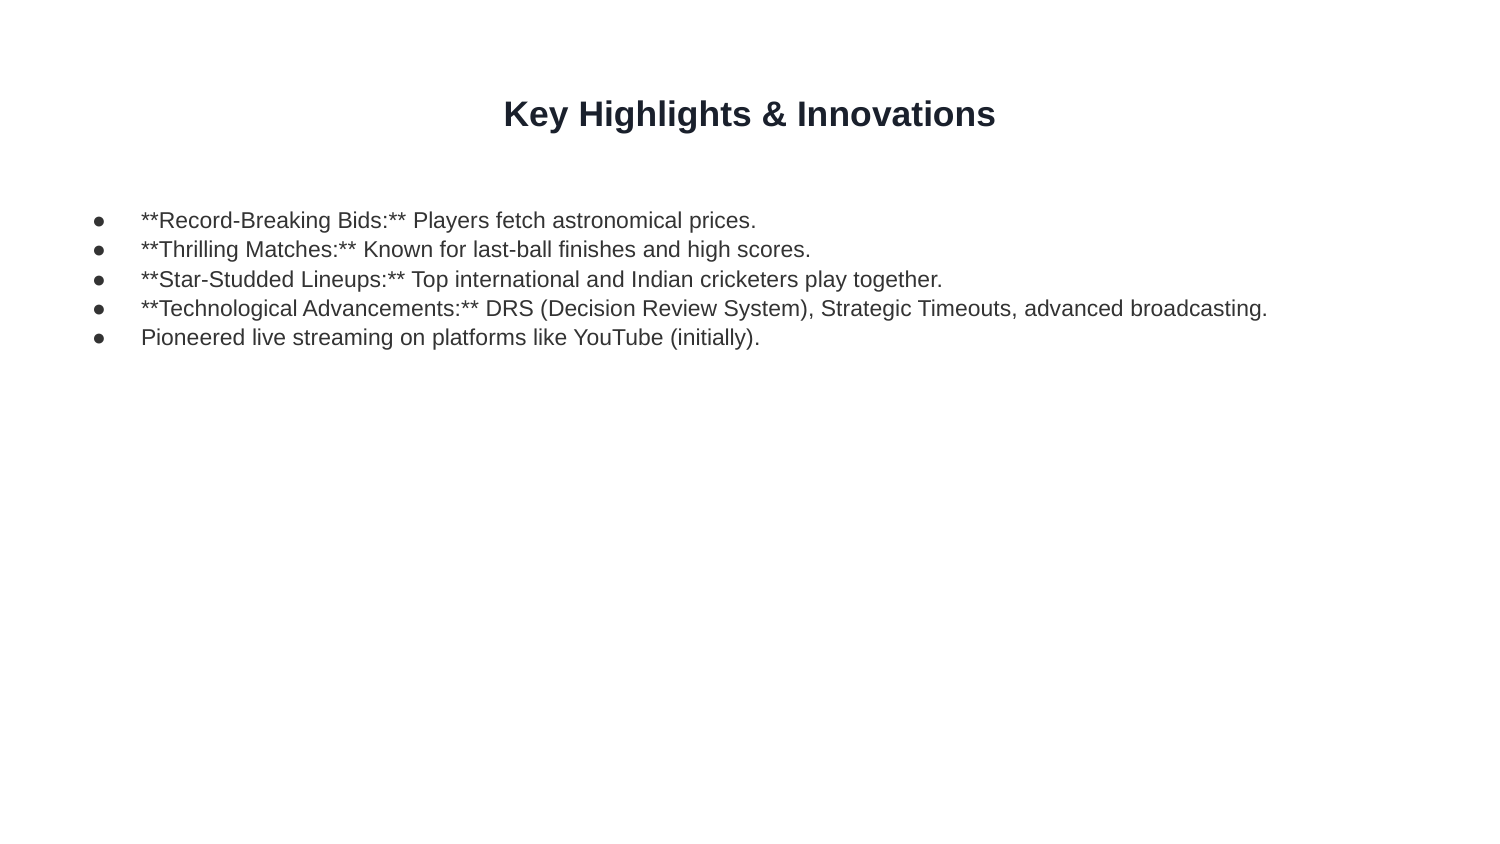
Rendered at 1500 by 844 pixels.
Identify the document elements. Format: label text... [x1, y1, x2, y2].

list **Record-Breaking Bids:** Players fetch astronomical prices. **Thrilling Matches:** Known for last-ball finishes and high scores. **Star-Studded Lineups:** Top international and Indian cricketers play together. **Technological Advancements:** DRS (Decision Review System), Strategic Timeouts, advanced broadcasting. Pioneered live streaming on platforms like YouTube (initially). [51, 189, 1449, 750]
title Key Highlights & Innovations [51, 72, 1449, 167]
